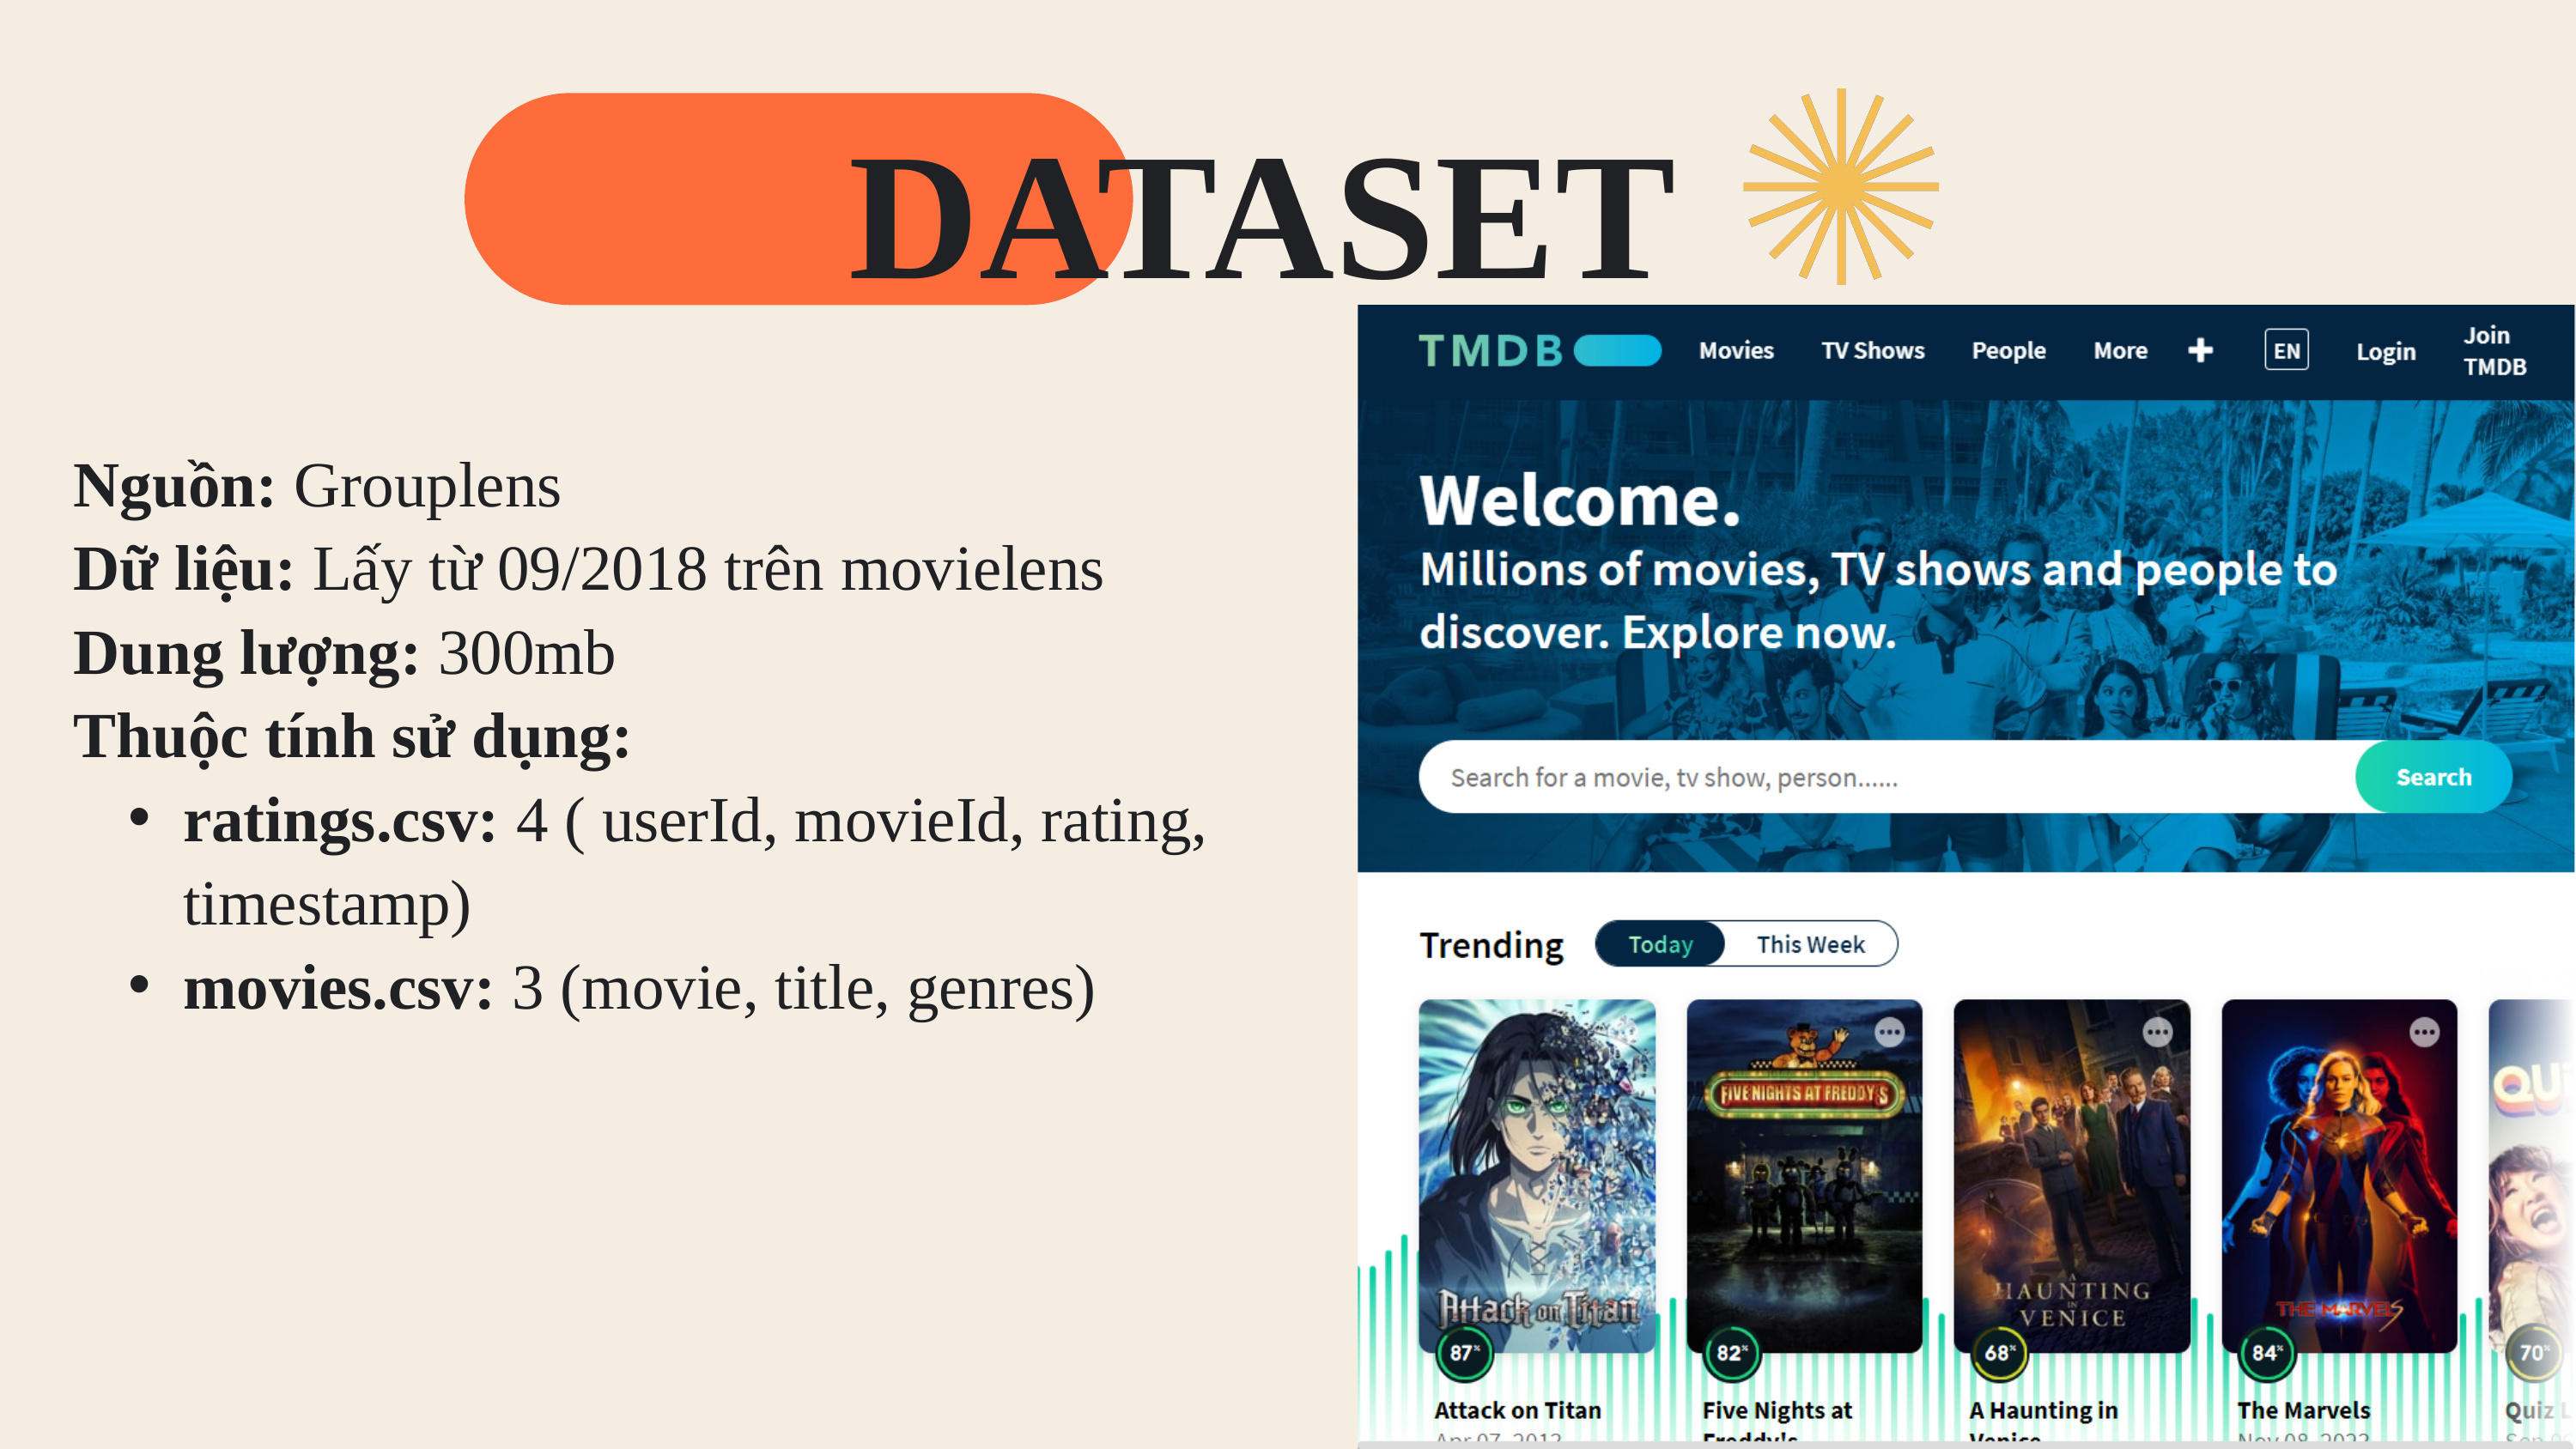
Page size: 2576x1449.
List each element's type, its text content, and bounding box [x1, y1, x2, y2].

text_box Nguồn: Grouplens Dữ liệu: Lấy từ 09/2018 trên movielens Dung lượng: 300mb Thuộc tính sử dụng: ratings.csv: 4 ( userId, movieId, rating, timestamp) movies.csv: 3 (movie, title, genres) [73, 435, 1263, 1106]
text_box DATASET [511, 62, 2015, 316]
text_box [1358, 305, 2576, 1449]
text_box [464, 93, 1133, 306]
